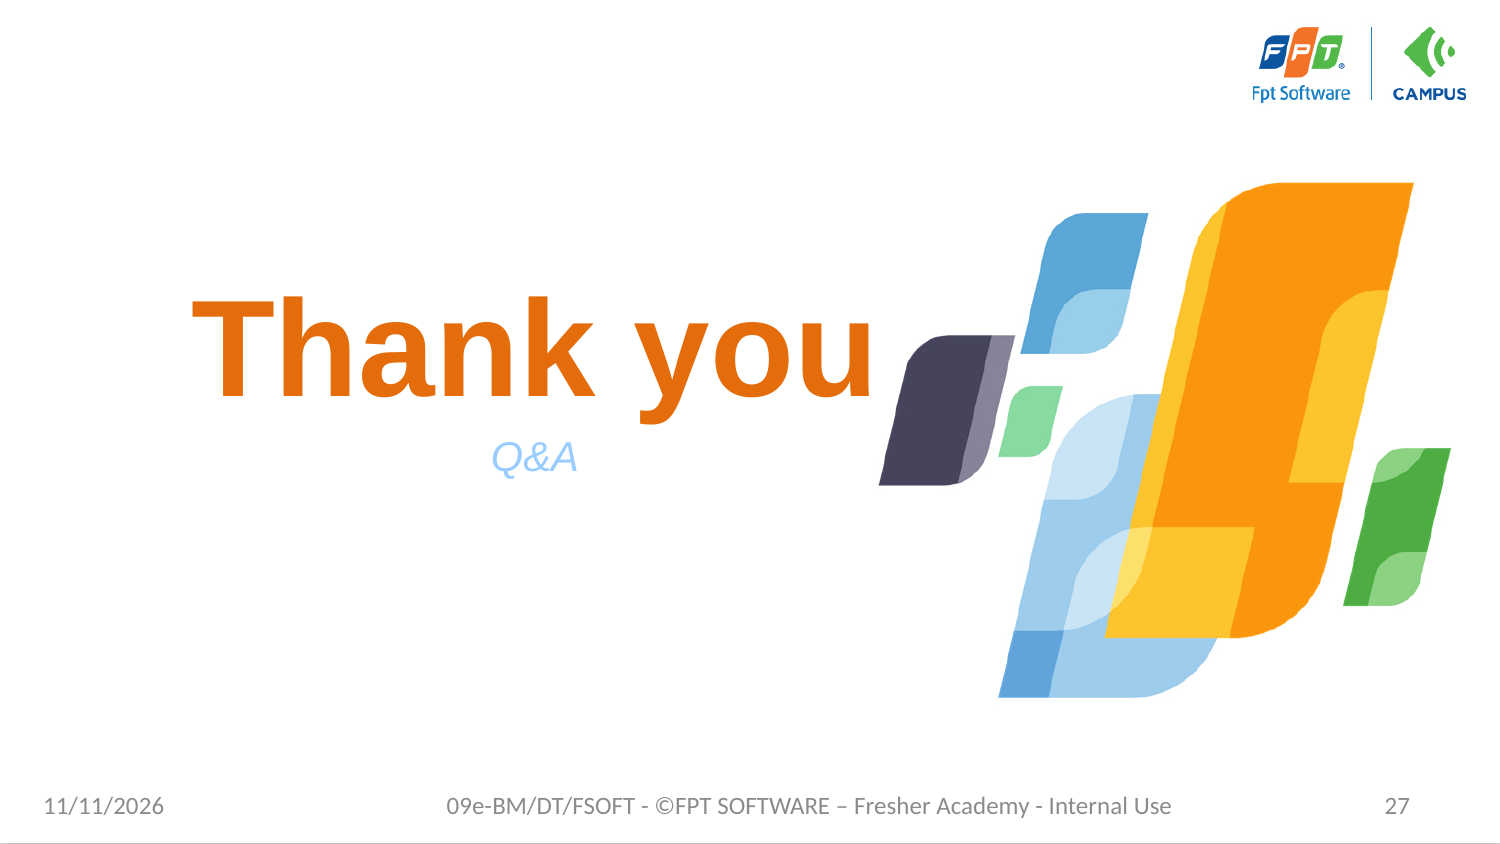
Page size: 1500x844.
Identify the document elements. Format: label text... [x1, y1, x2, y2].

subtitle Q&A [28, 421, 1042, 494]
footer 09e-BM/DT/FSOFT - ©FPT SOFTWARE – Fresher Academy - Internal Use [306, 782, 1314, 827]
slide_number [28, 782, 253, 827]
title Thank you [28, 286, 1042, 398]
slide_number 27 [1332, 782, 1425, 827]
picture [0, 0, 1500, 844]
